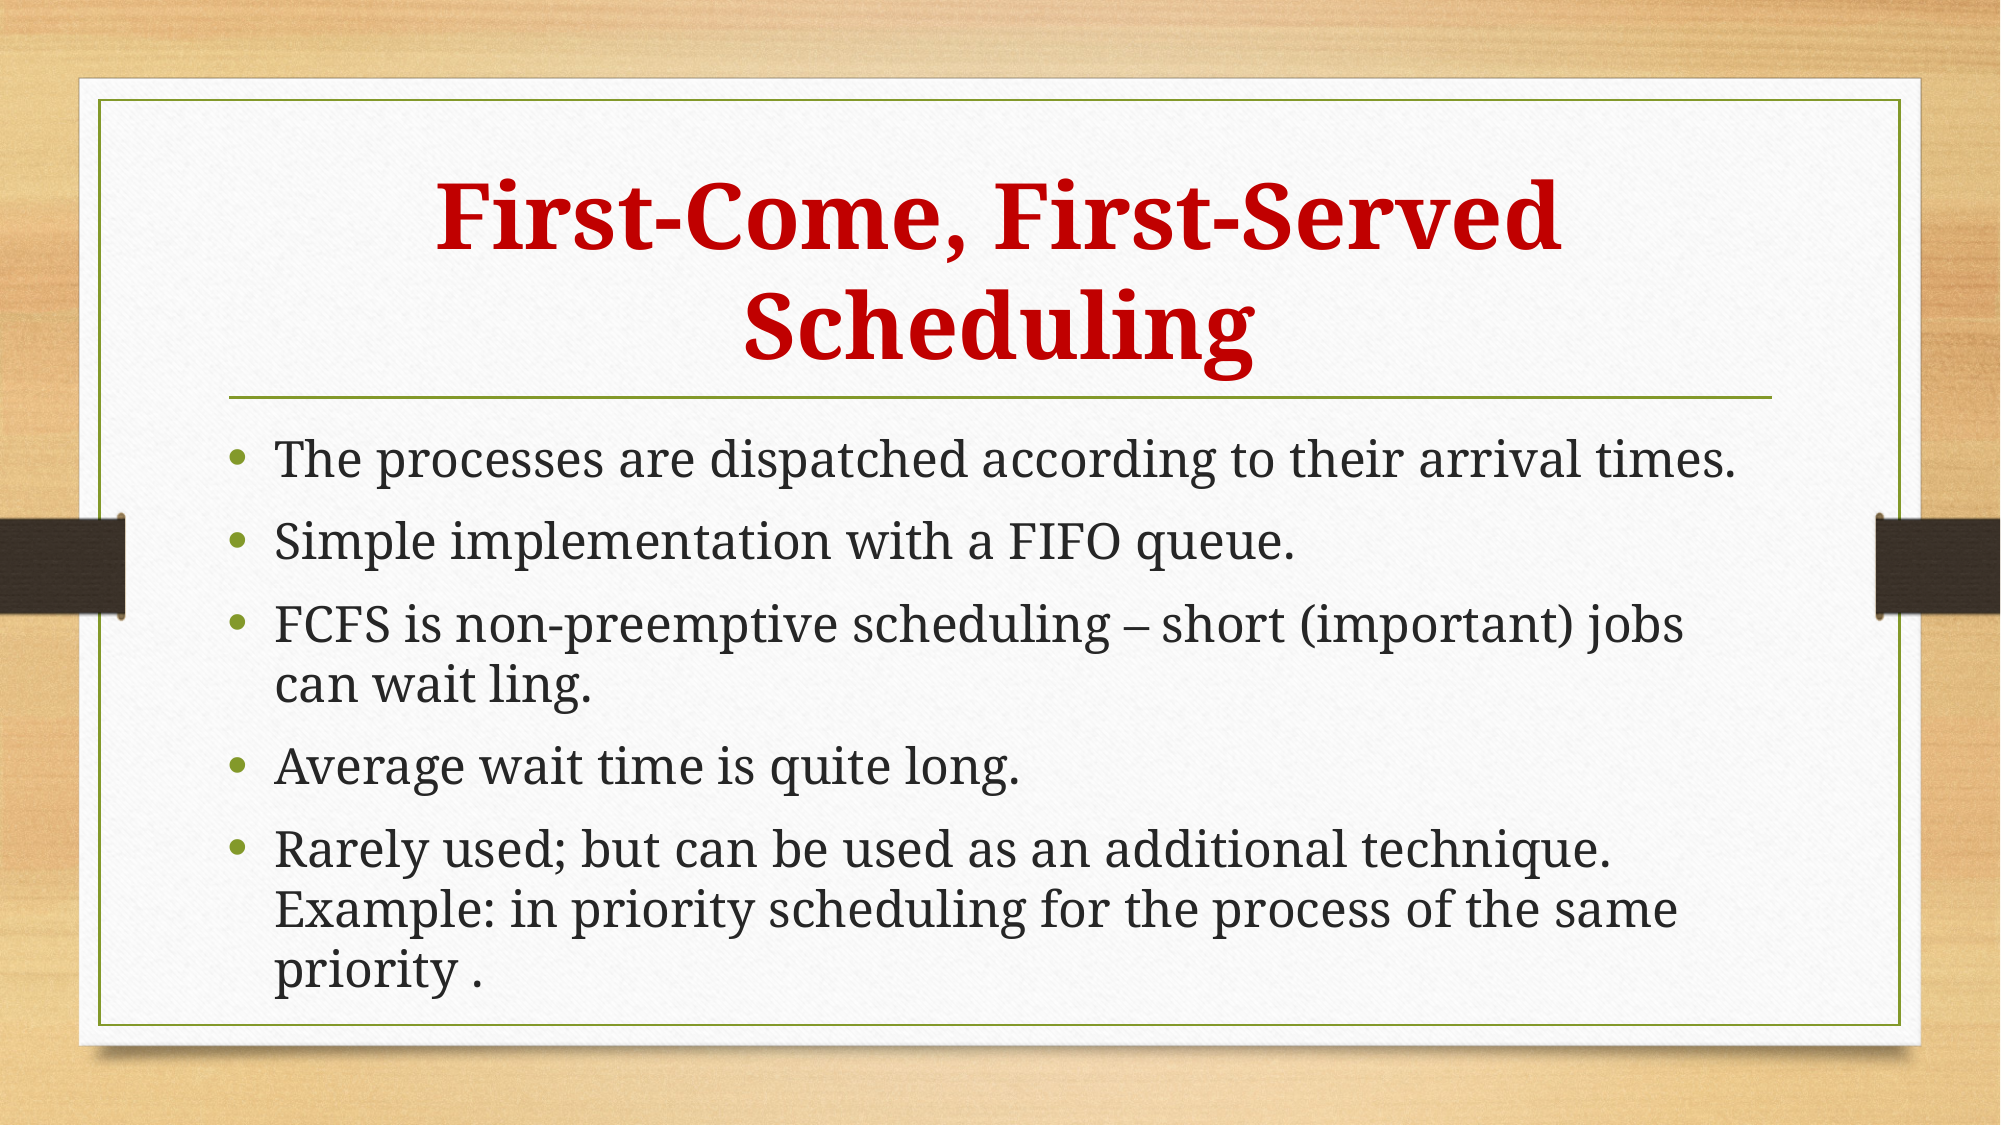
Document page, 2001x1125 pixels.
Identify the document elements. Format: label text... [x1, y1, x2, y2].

title First-Come, First-Served Scheduling [212, 161, 1788, 375]
list The processes are dispatched according to their arrival times. Simple implementation with a FIFO queue. FCFS is non-preemptive scheduling – short (important) jobs can wait ling. Average wait time is quite long. Rarely used; but can be used as an additional technique. Example: in priority scheduling for the process of the same priority . [212, 419, 1788, 964]
picture [0, 0, 2001, 1125]
